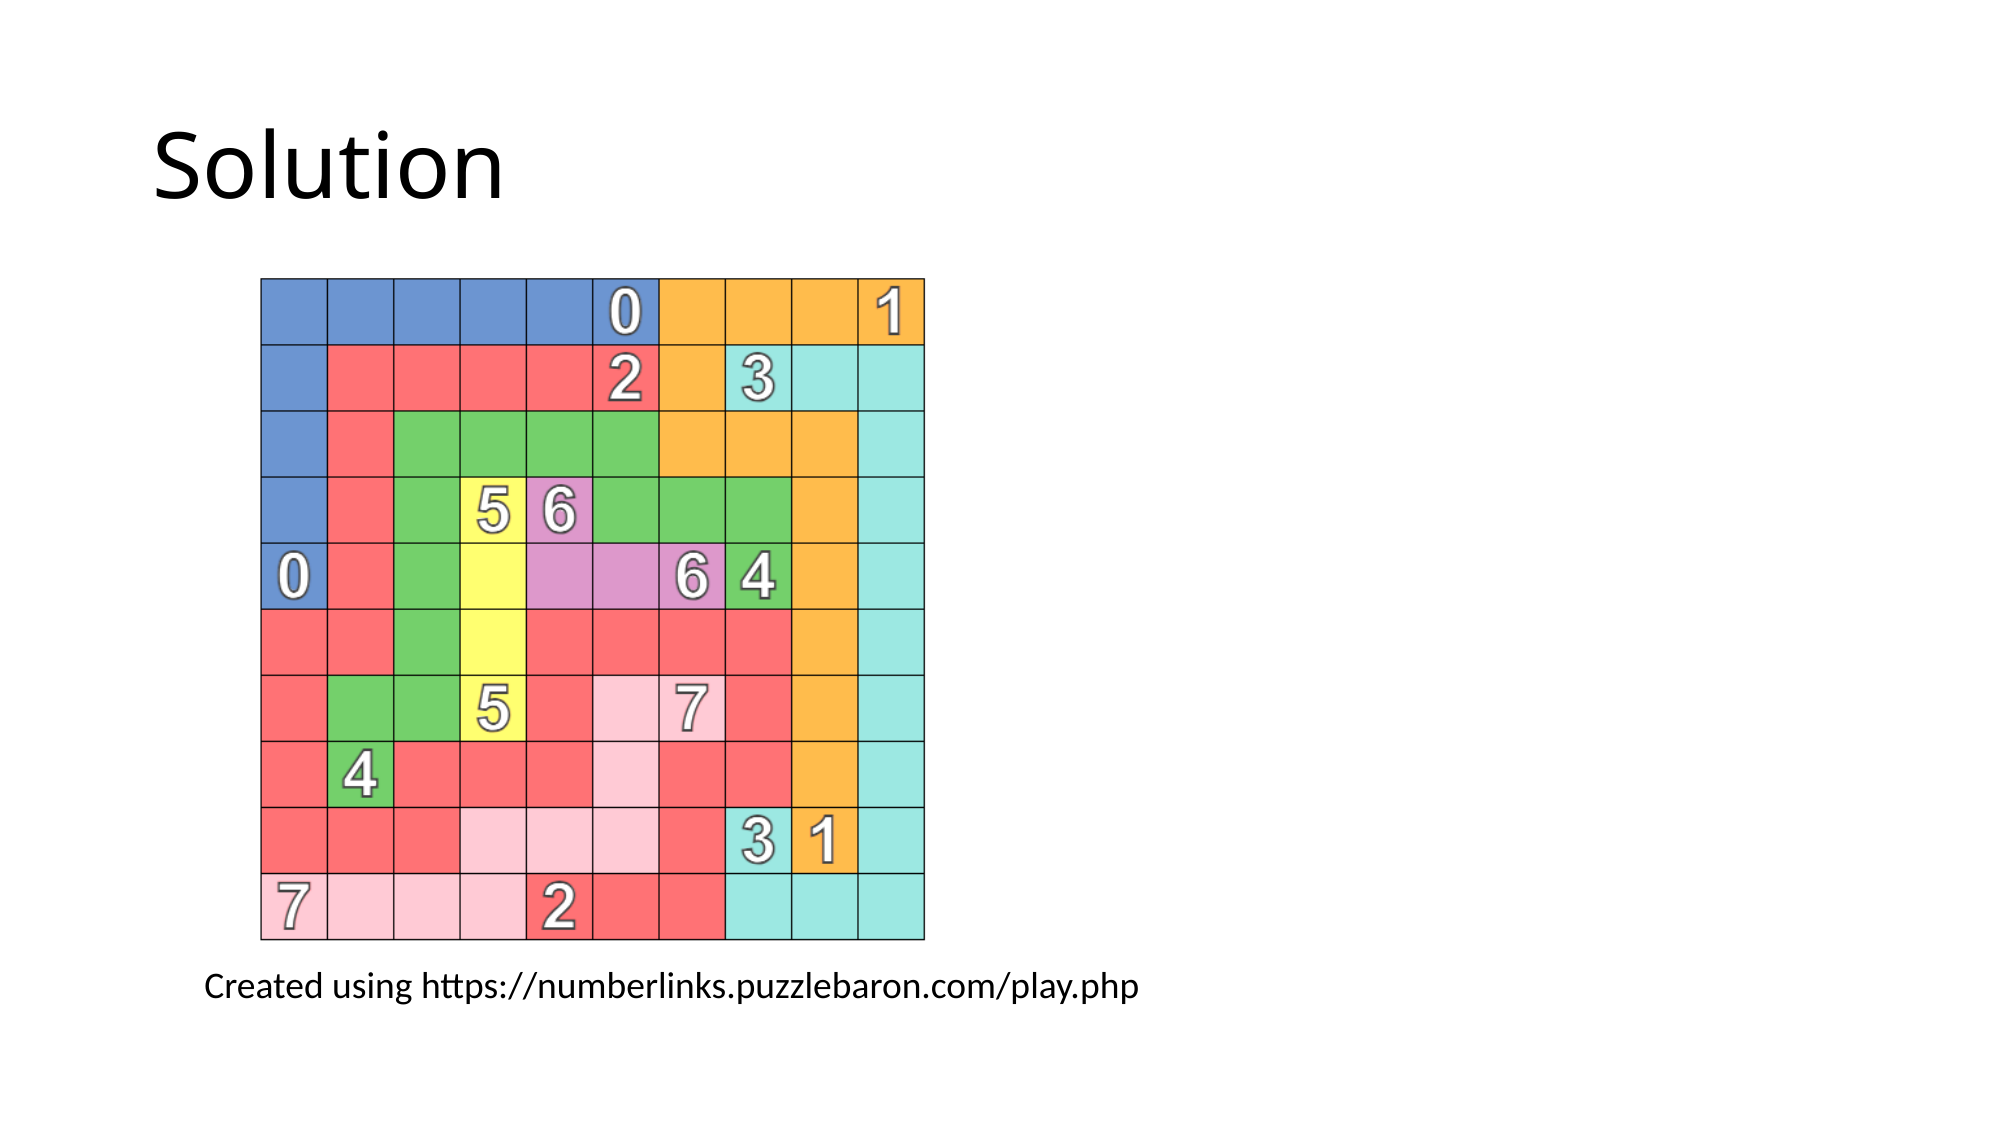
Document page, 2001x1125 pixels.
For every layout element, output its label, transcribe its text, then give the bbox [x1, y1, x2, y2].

text_box Created using https://numberlinks.puzzlebaron.com/play.php [189, 953, 1156, 1014]
picture [258, 277, 929, 944]
title Solution [137, 59, 1863, 278]
